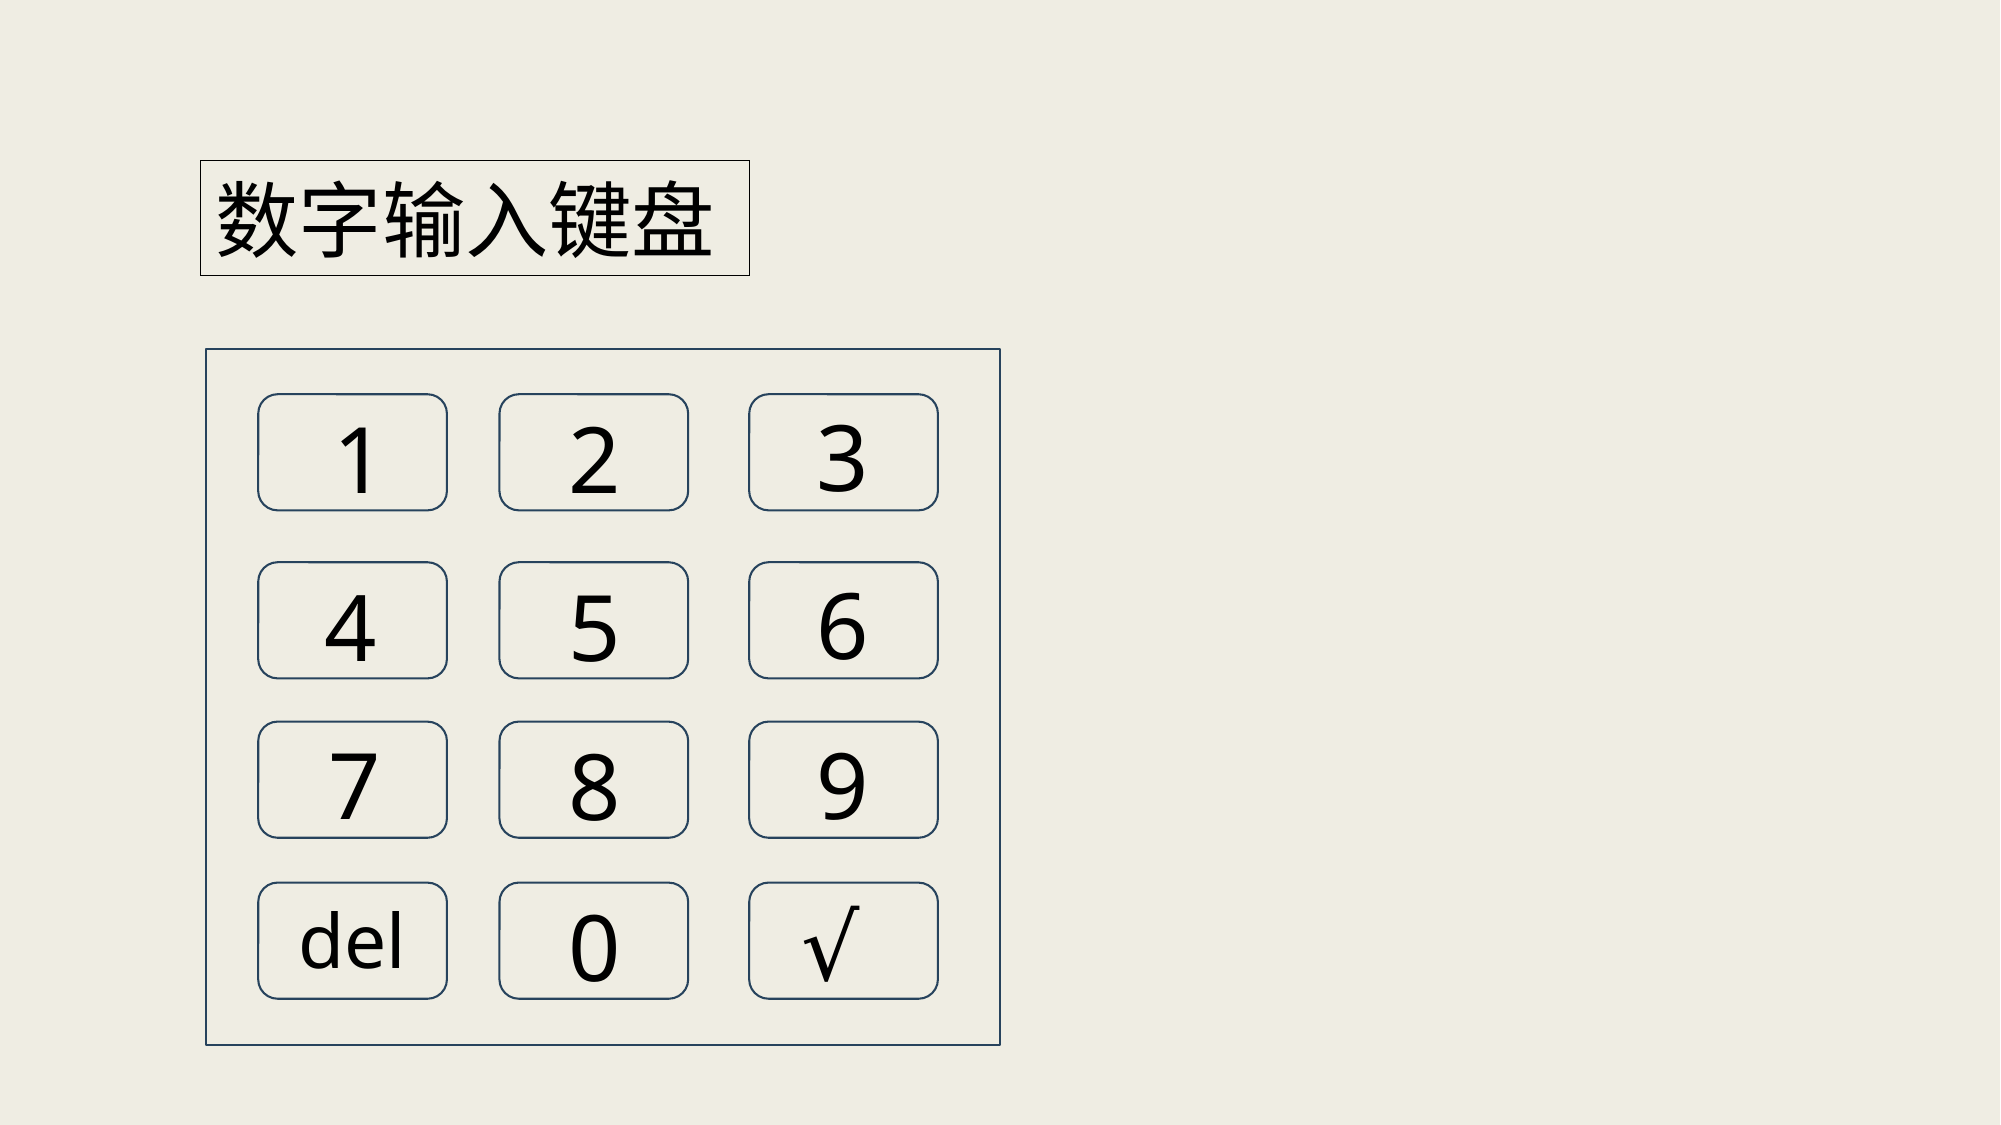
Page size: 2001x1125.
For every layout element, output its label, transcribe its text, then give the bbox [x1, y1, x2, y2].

text_box [748, 393, 801, 512]
text_box 8 [553, 721, 621, 847]
text_box 1 [319, 394, 386, 519]
text_box del [283, 886, 473, 991]
text_box 4 [309, 562, 377, 687]
text_box [869, 561, 939, 680]
text_box [854, 881, 939, 1000]
text_box √ [786, 881, 854, 1006]
text_box 9 [801, 720, 869, 845]
text_box [380, 720, 448, 839]
text_box [748, 720, 801, 839]
text_box [869, 720, 939, 839]
text_box [748, 881, 786, 1000]
text_box [257, 720, 313, 839]
text_box 2 [553, 394, 621, 519]
text_box [498, 393, 690, 512]
text_box [257, 393, 448, 512]
text_box 3 [801, 392, 869, 518]
text_box 数字输入键盘 [200, 160, 750, 276]
text_box 7 [313, 720, 380, 845]
text_box [257, 881, 445, 1000]
text_box [869, 393, 939, 512]
text_box 5 [553, 562, 621, 687]
text_box 6 [801, 560, 869, 686]
text_box [498, 720, 690, 839]
text_box 0 [553, 882, 621, 1008]
text_box [748, 561, 801, 680]
text_box [205, 348, 1001, 1046]
text_box [257, 561, 448, 680]
text_box [498, 881, 690, 1000]
text_box [498, 561, 690, 680]
